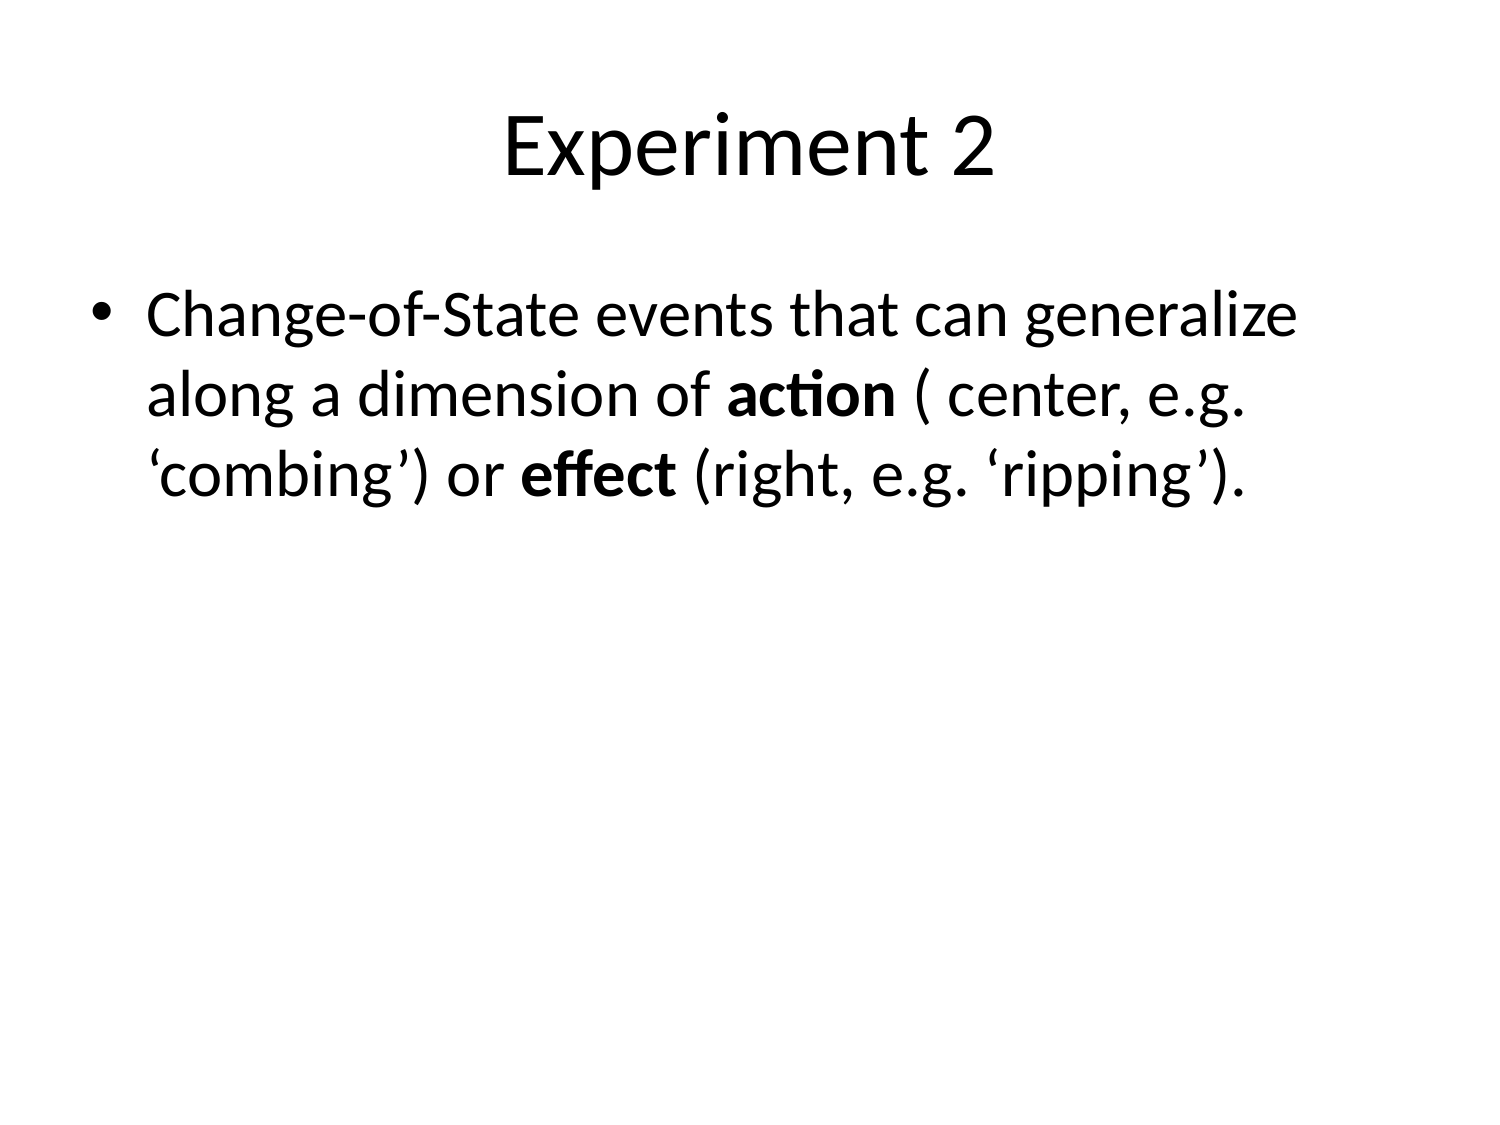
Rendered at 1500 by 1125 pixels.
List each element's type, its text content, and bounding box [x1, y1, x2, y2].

list Change-of-State events that can generalize along a dimension of action ( center, e.g. ‘combing’) or effect (right, e.g. ‘ripping’). [75, 262, 1425, 1005]
title Experiment 2 [75, 45, 1425, 233]
